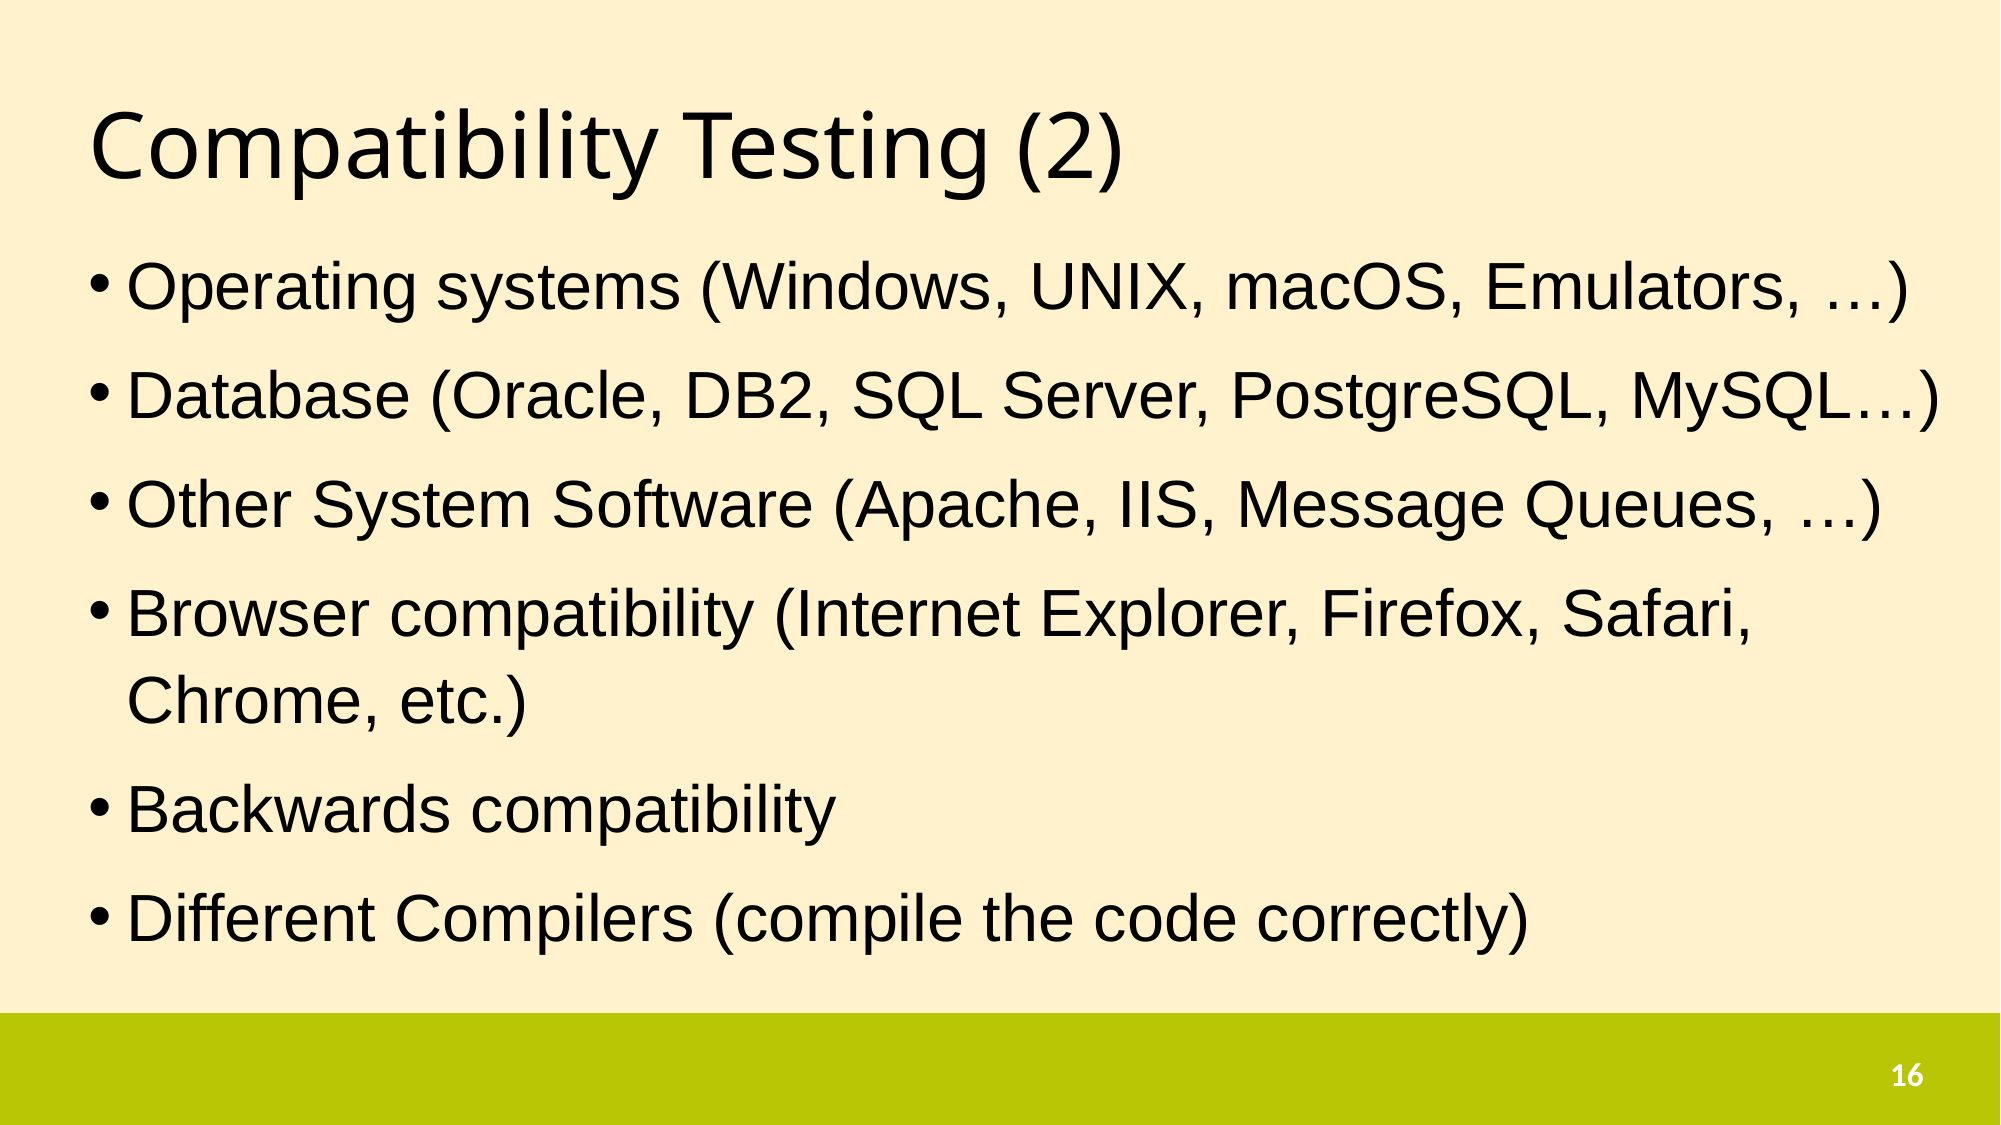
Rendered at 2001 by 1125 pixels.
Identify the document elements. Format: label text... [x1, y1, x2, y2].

slide_number 16 [1412, 1042, 1939, 1103]
list Operating systems (Windows, UNIX, macOS, Emulators, …) Database (Oracle, DB2, SQL Server, PostgreSQL, MySQL…) Other System Software (Apache, IIS, Message Queues, …) Browser compatibility (Internet Explorer, Firefox, Safari, Chrome, etc.) Backwards compatibility Different Compilers (compile the code correctly) [73, 227, 1974, 994]
title Compatibility Testing (2) [73, 40, 1939, 227]
